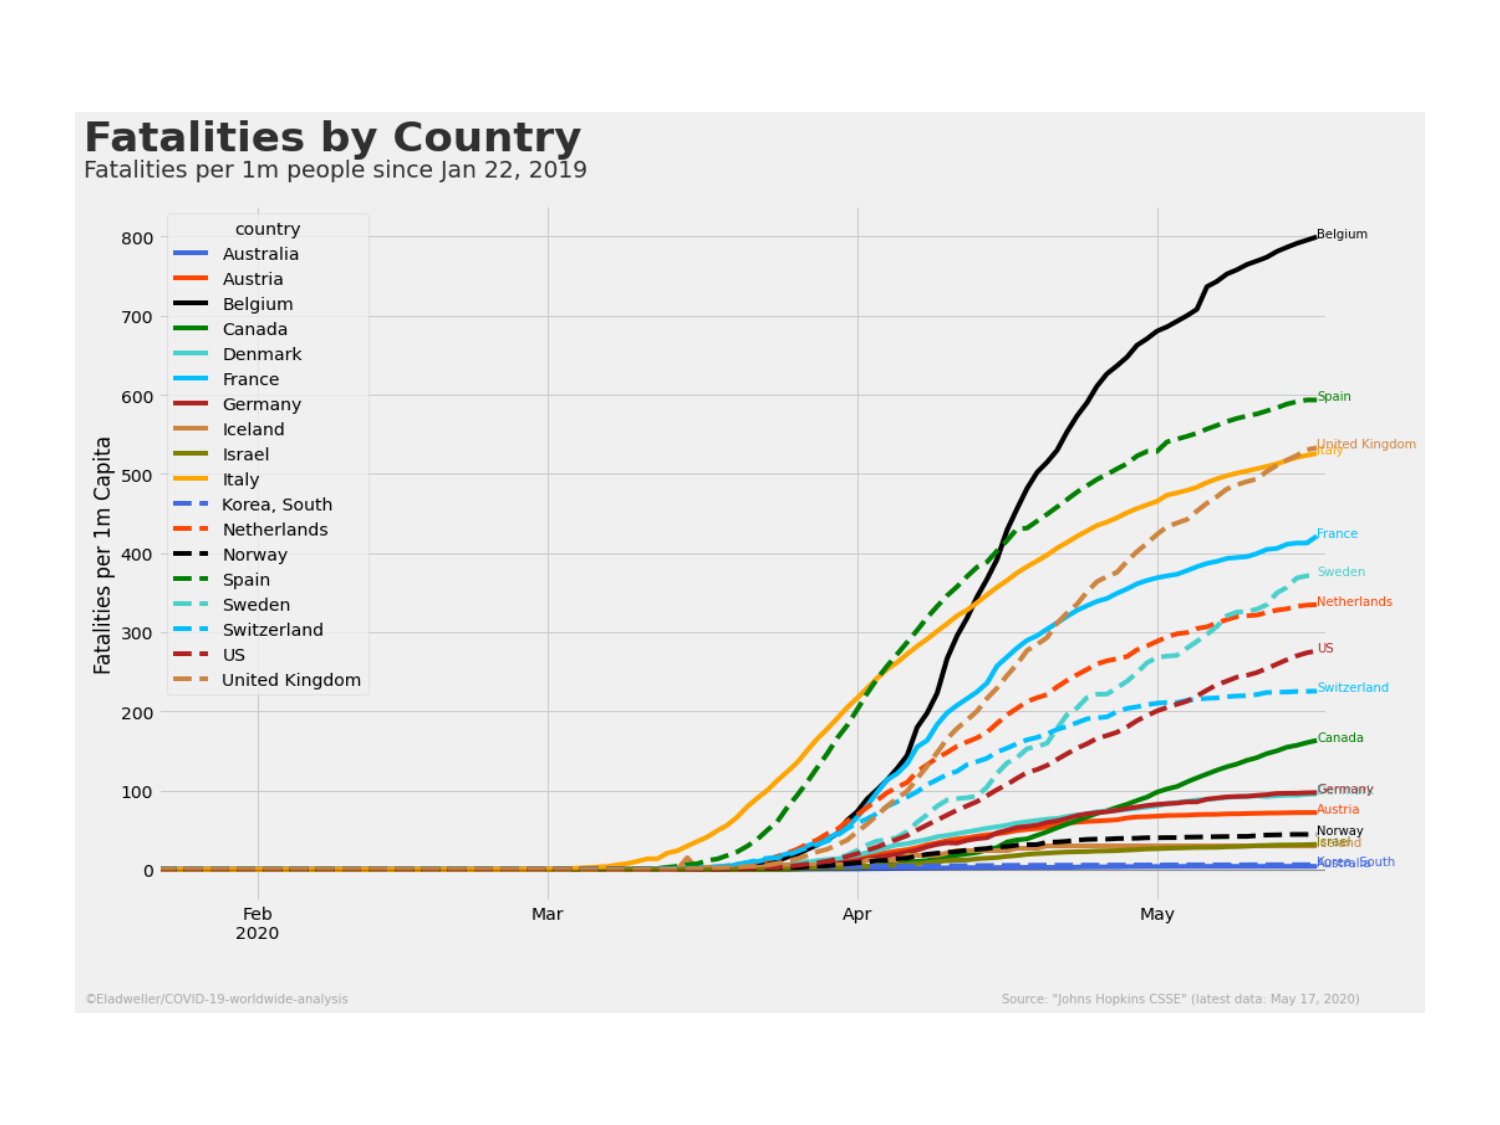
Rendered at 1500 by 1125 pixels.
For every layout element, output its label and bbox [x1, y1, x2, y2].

picture [74, 112, 1426, 1013]
